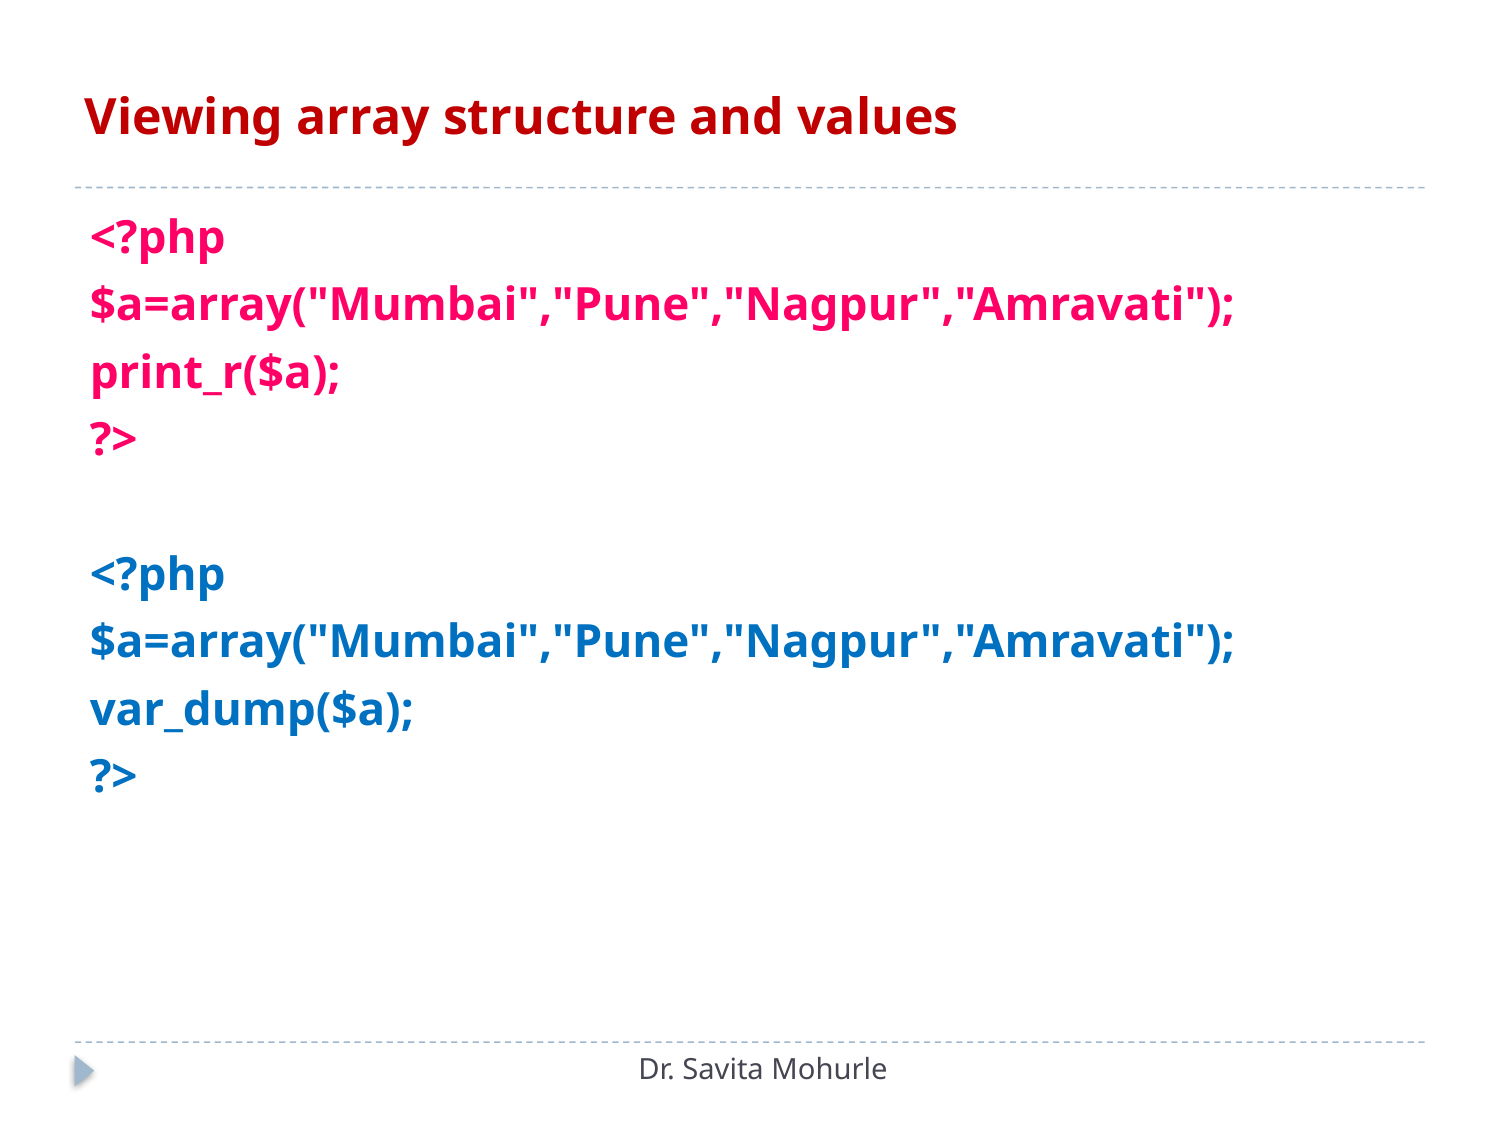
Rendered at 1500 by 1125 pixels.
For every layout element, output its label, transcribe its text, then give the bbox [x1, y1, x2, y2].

list <?php $a=array("Mumbai","Pune","Nagpur","Amravati"); print_r($a); ?> <?php $a=array("Mumbai","Pune","Nagpur","Amravati"); var_dump($a); ?> [75, 200, 1425, 868]
footer Dr. Savita Mohurle [475, 1042, 1051, 1103]
title Viewing array structure and values [70, 93, 1027, 153]
